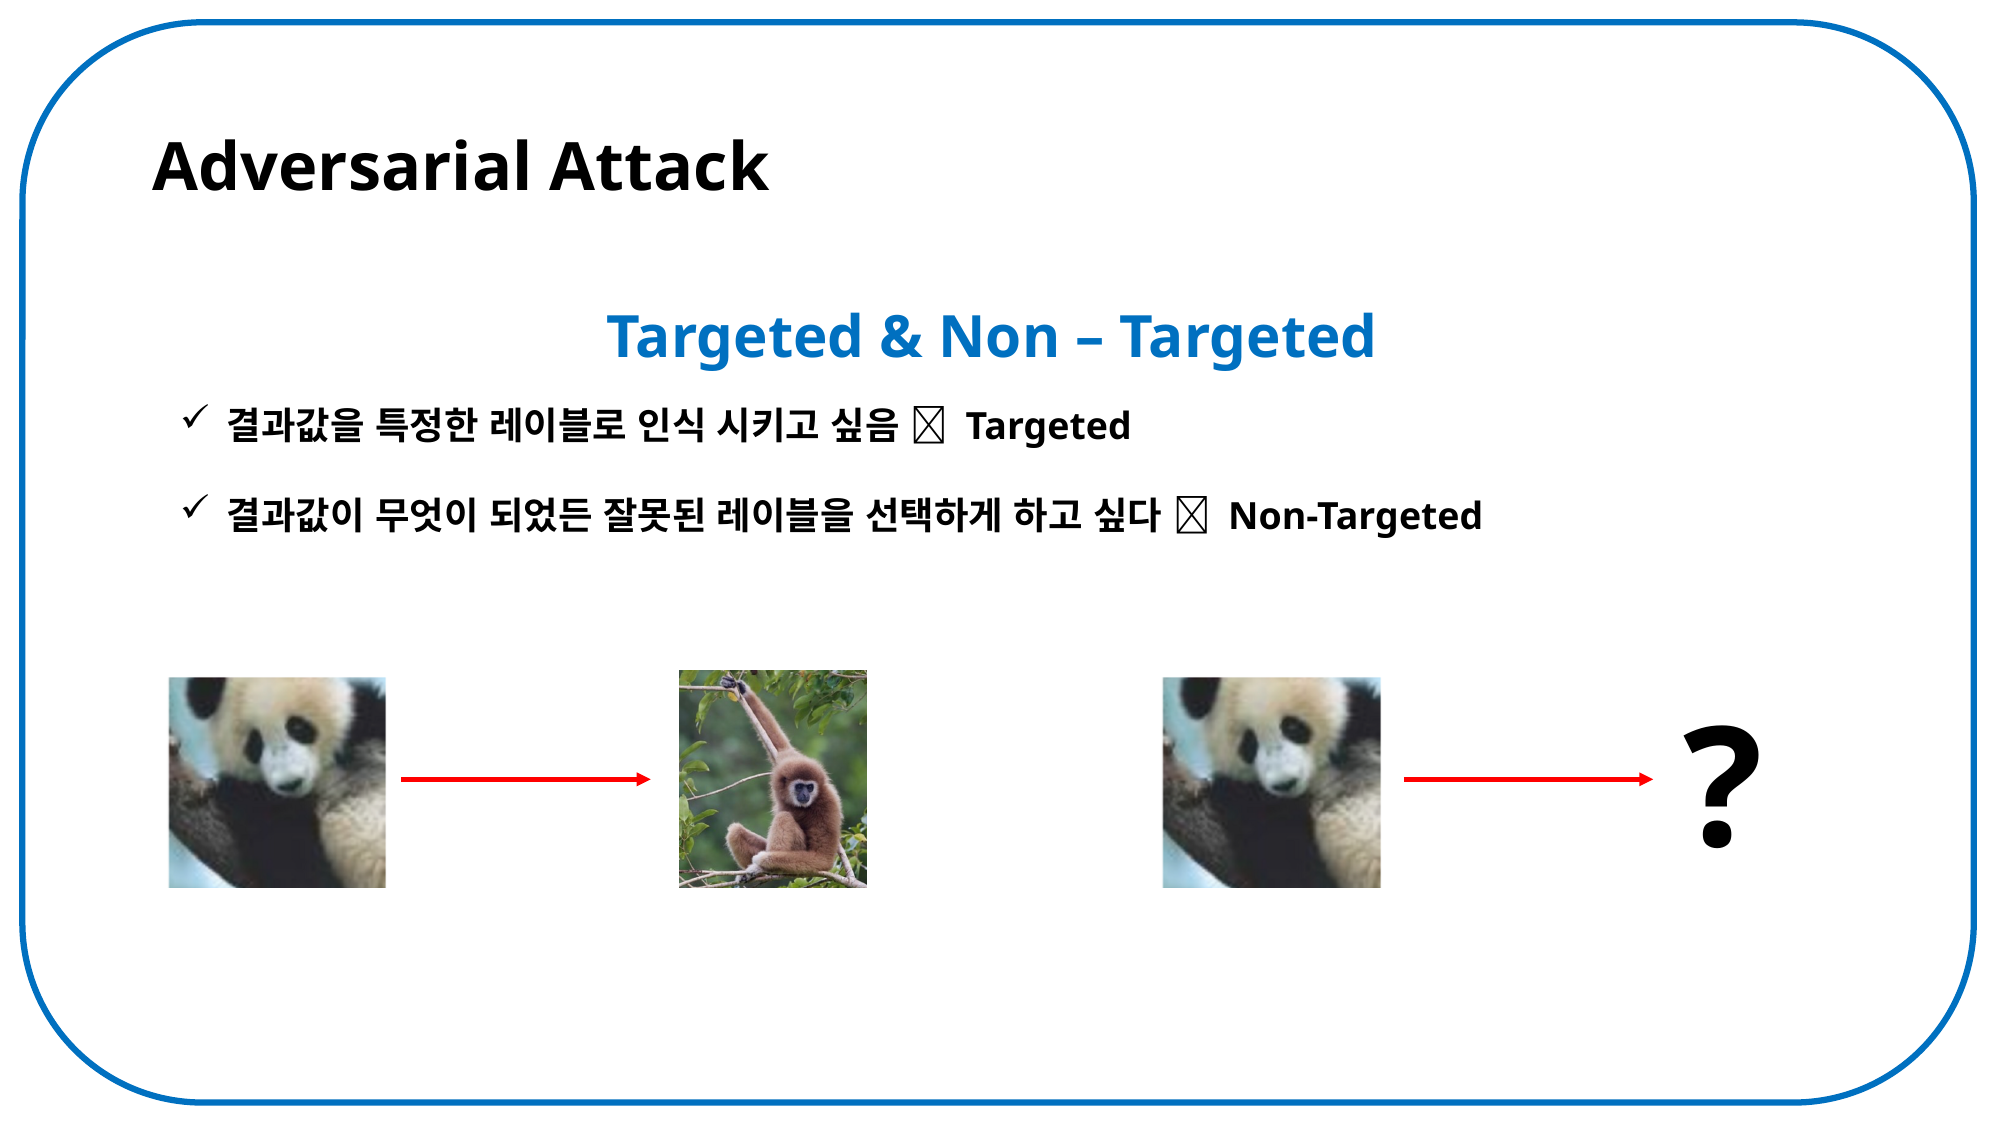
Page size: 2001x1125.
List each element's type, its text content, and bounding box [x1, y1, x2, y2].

title Adversarial Attack [137, 59, 1863, 278]
text_box ? [1669, 672, 1891, 888]
picture [1159, 670, 1382, 888]
list Targeted & Non – Targeted [137, 299, 1863, 1014]
picture [679, 670, 867, 888]
picture [165, 670, 387, 888]
text_box 결과값을 특정한 레이블로 인식 시키고 싶음  Targeted 결과값이 무엇이 되었든 잘못된 레이블을 선택하게 하고 싶다  Non-Targeted [165, 394, 1835, 545]
